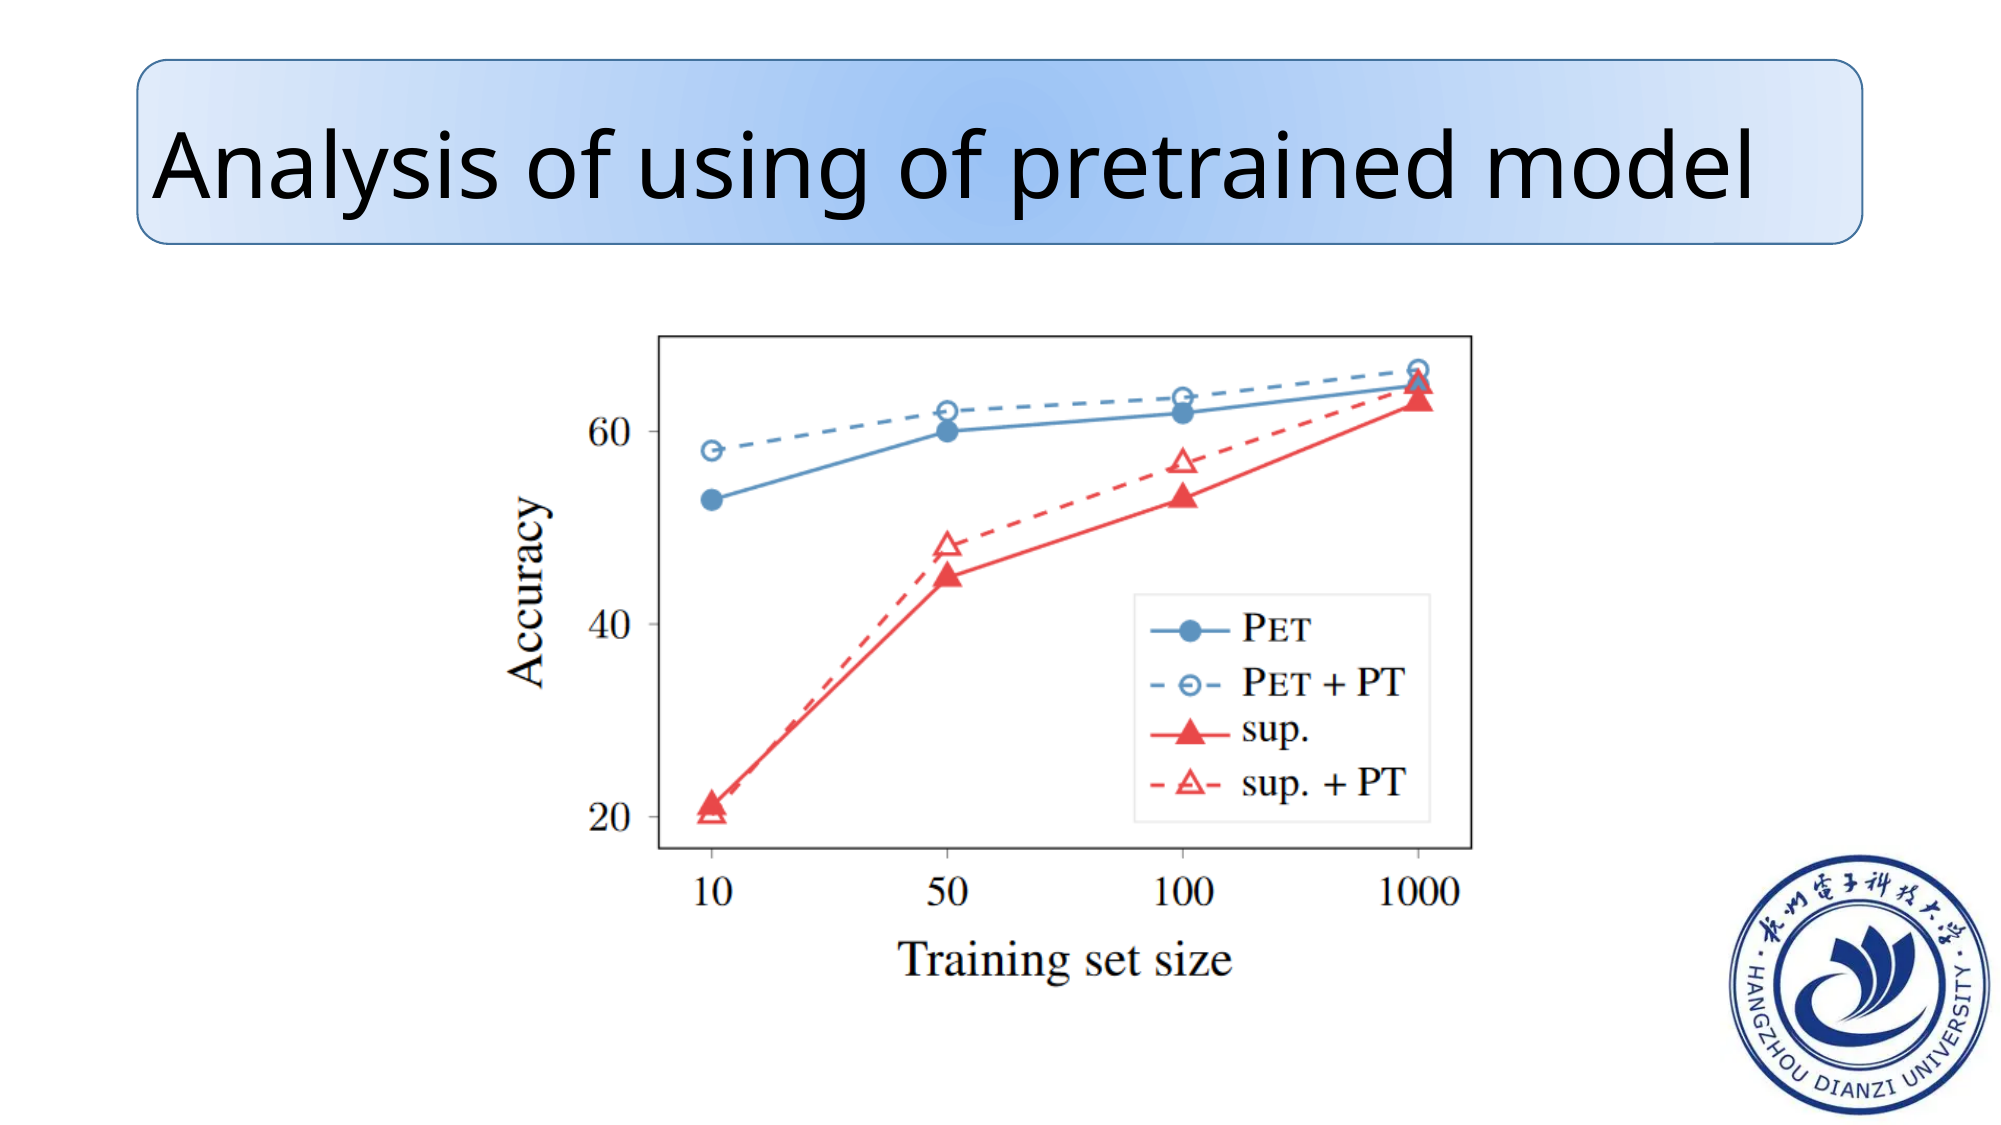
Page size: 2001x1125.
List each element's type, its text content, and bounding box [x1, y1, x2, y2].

picture [1720, 845, 2000, 1125]
title Analysis of using of pretrained model [137, 59, 1863, 278]
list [471, 299, 1529, 1014]
